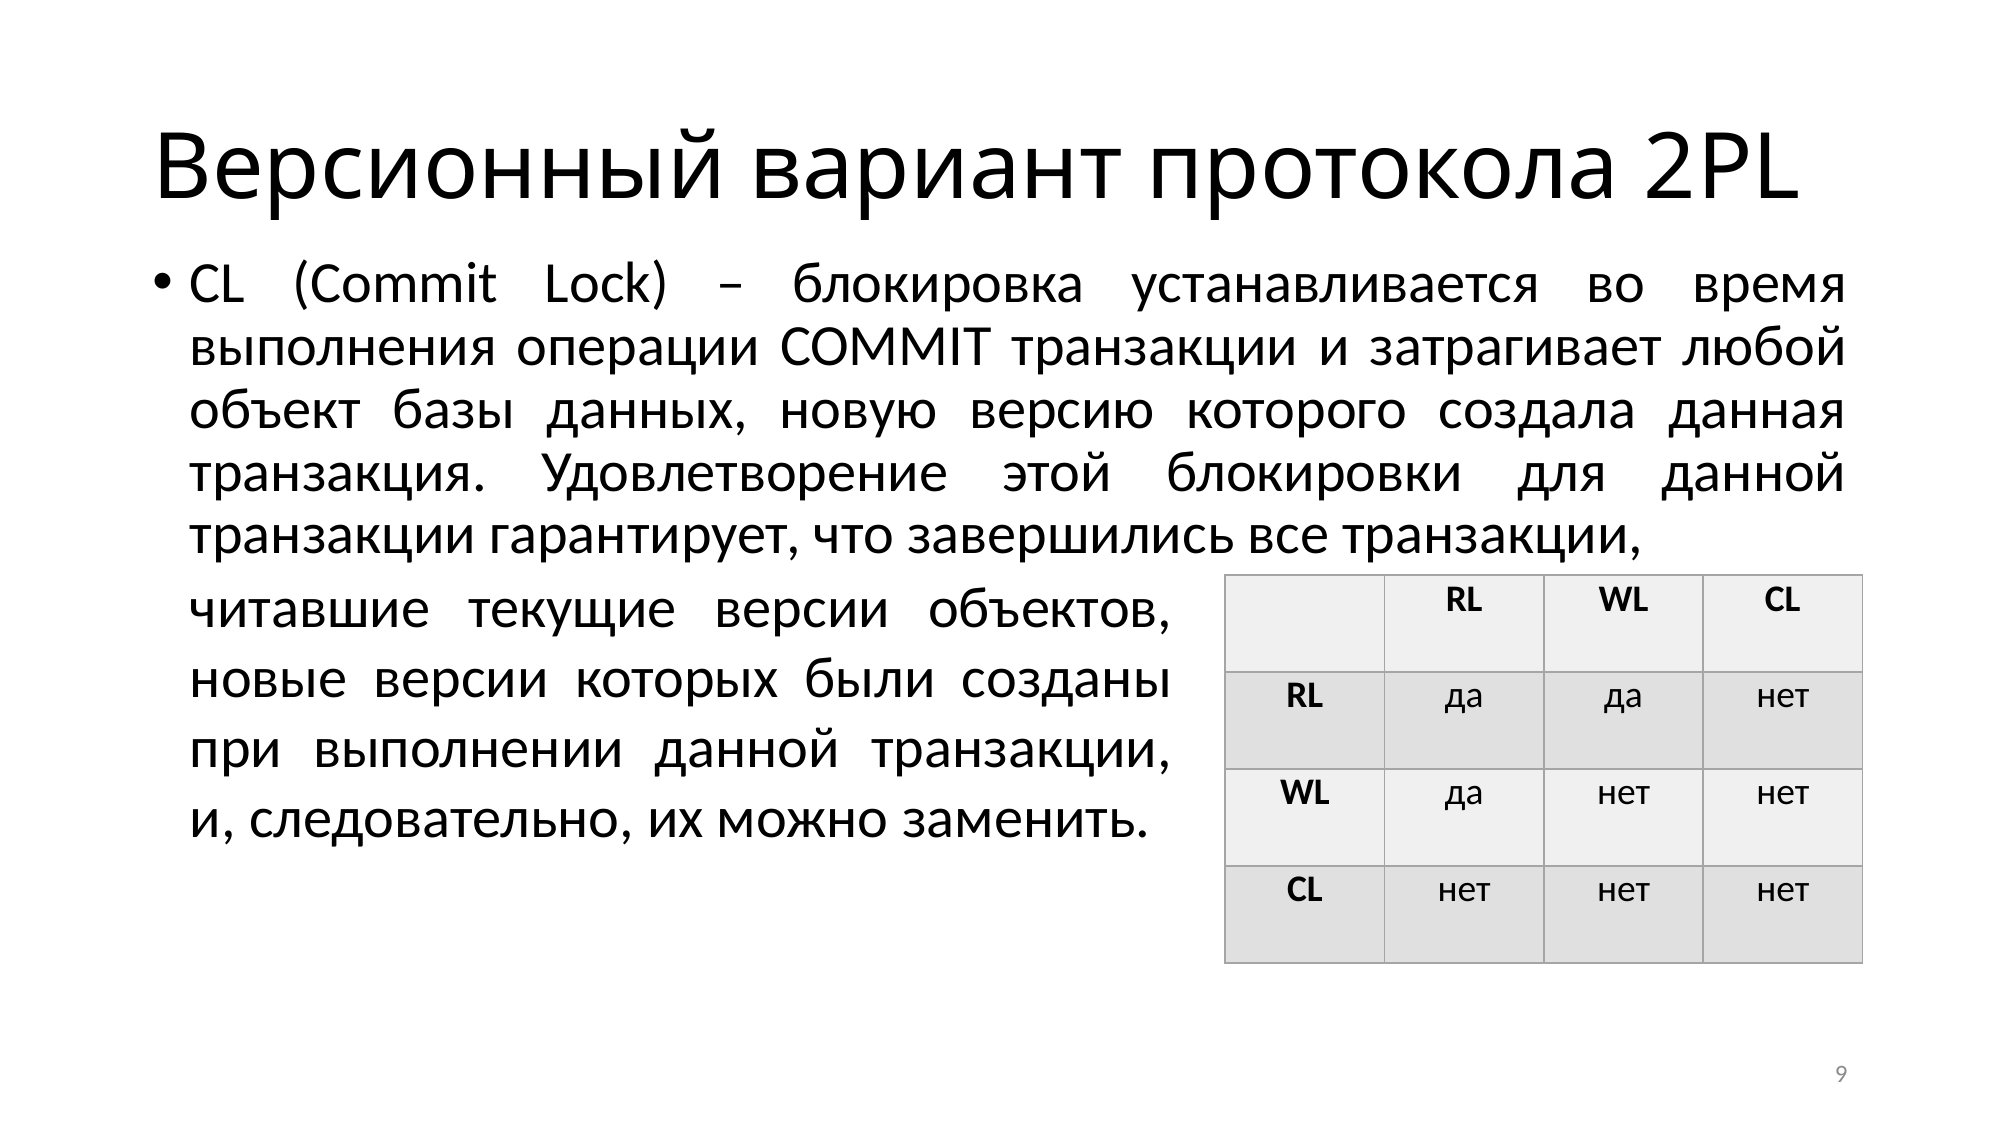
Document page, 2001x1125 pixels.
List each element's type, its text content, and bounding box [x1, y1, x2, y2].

table_cell да [1385, 673, 1543, 768]
table_cell RL [1226, 673, 1384, 768]
table_cell WL [1226, 770, 1384, 865]
table_cell CL [1226, 867, 1384, 962]
table_cell нет [1704, 770, 1862, 865]
text_box читавшие текущие версии объектов, новые версии которых были созданы при выполнении данной транзакции, и, следовательно, их можно заменить. [175, 561, 1188, 857]
table_cell да [1385, 770, 1543, 865]
title Версионный вариант протокола 2PL [137, 59, 1863, 244]
table_cell да [1545, 673, 1702, 768]
table_cell нет [1704, 867, 1862, 962]
table_cell нет [1385, 867, 1543, 962]
table_header WL [1545, 576, 1702, 671]
slide_number 9 [1412, 1042, 1863, 1103]
table_cell нет [1545, 770, 1702, 865]
table_cell нет [1704, 673, 1862, 768]
table_header [1226, 576, 1384, 671]
table_header RL [1385, 576, 1543, 671]
table_cell нет [1545, 867, 1702, 962]
list CL (Commit Lock) – блокировка устанавливается во время выполнения операции COMMIT транзакции и затрагивает любой объект базы данных, новую версию которого создала данная транзакция. Удовлетворение этой блокировки для данной транзакции гарантирует, что завершились все транзакции, [137, 244, 1863, 1072]
table_header CL [1704, 576, 1862, 671]
